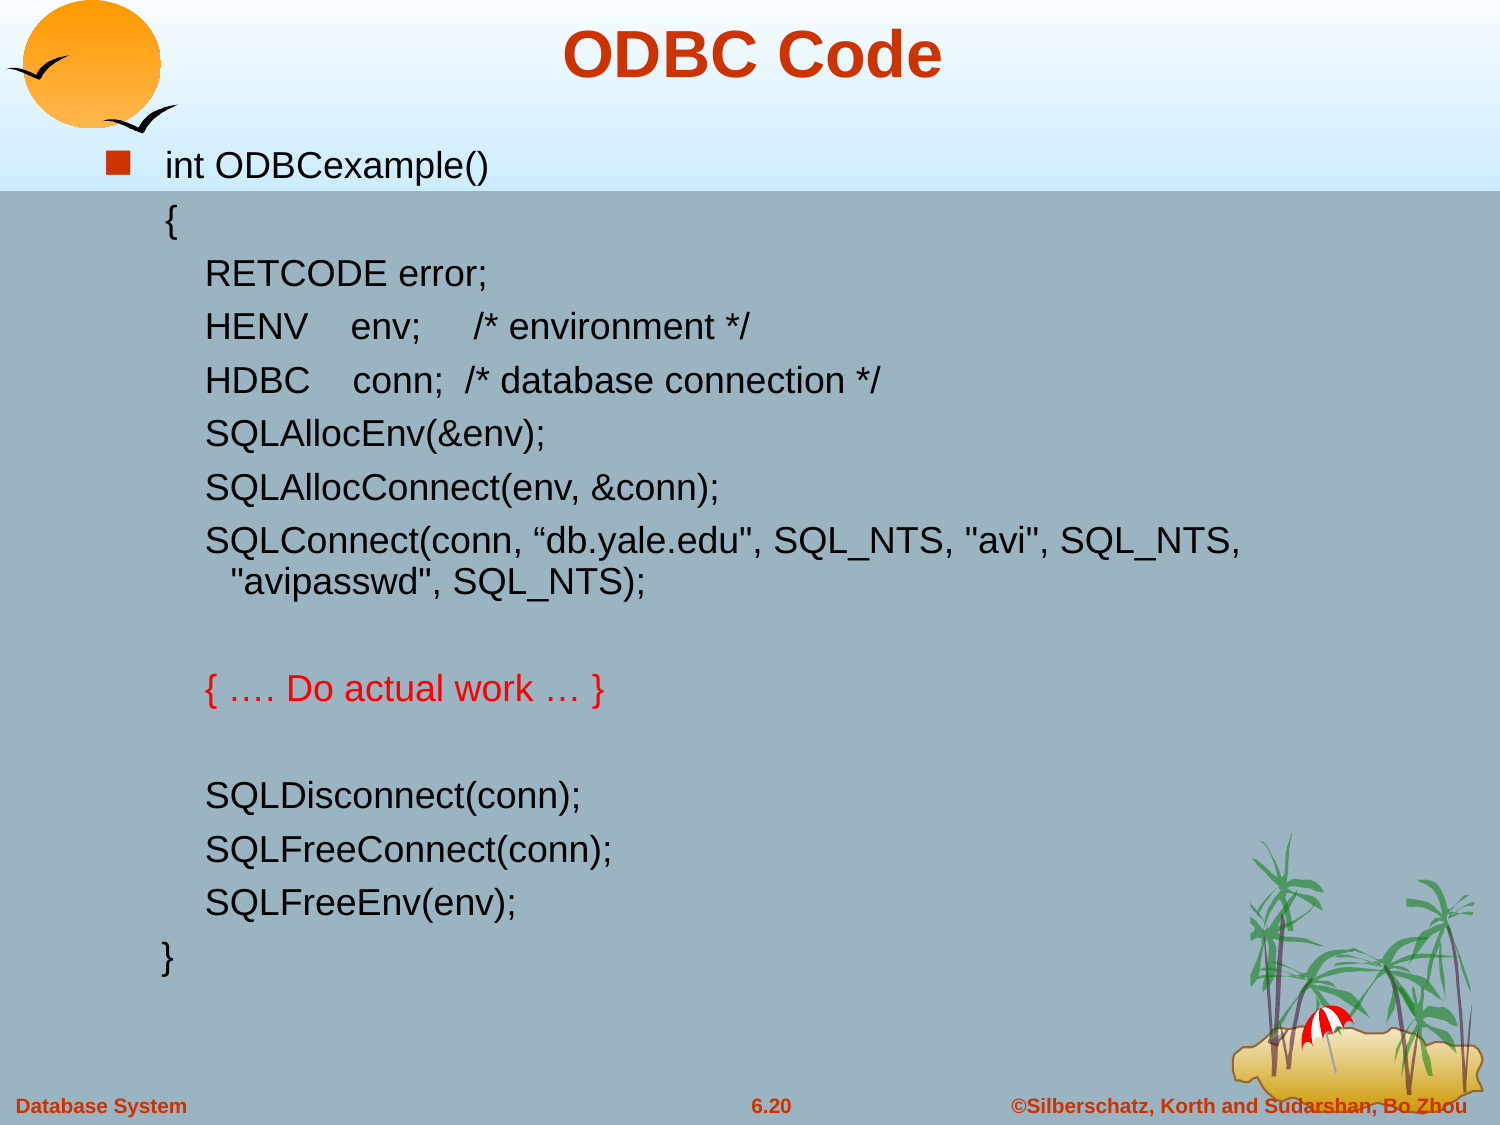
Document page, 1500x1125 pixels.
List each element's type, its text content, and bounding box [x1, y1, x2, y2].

title ODBC Code [90, 0, 1416, 99]
list int ODBCexample() { RETCODE error; HENV env; /* environment */ HDBC conn; /* database connection */ SQLAllocEnv(&env); SQLAllocConnect(env, &conn); SQLConnect(conn, “db.yale.edu", SQL_NTS, "avi", SQL_NTS, "avipasswd", SQL_NTS); { …. Do actual work … } SQLDisconnect(conn); SQLFreeConnect(conn); SQLFreeEnv(env); } [93, 139, 1450, 1015]
